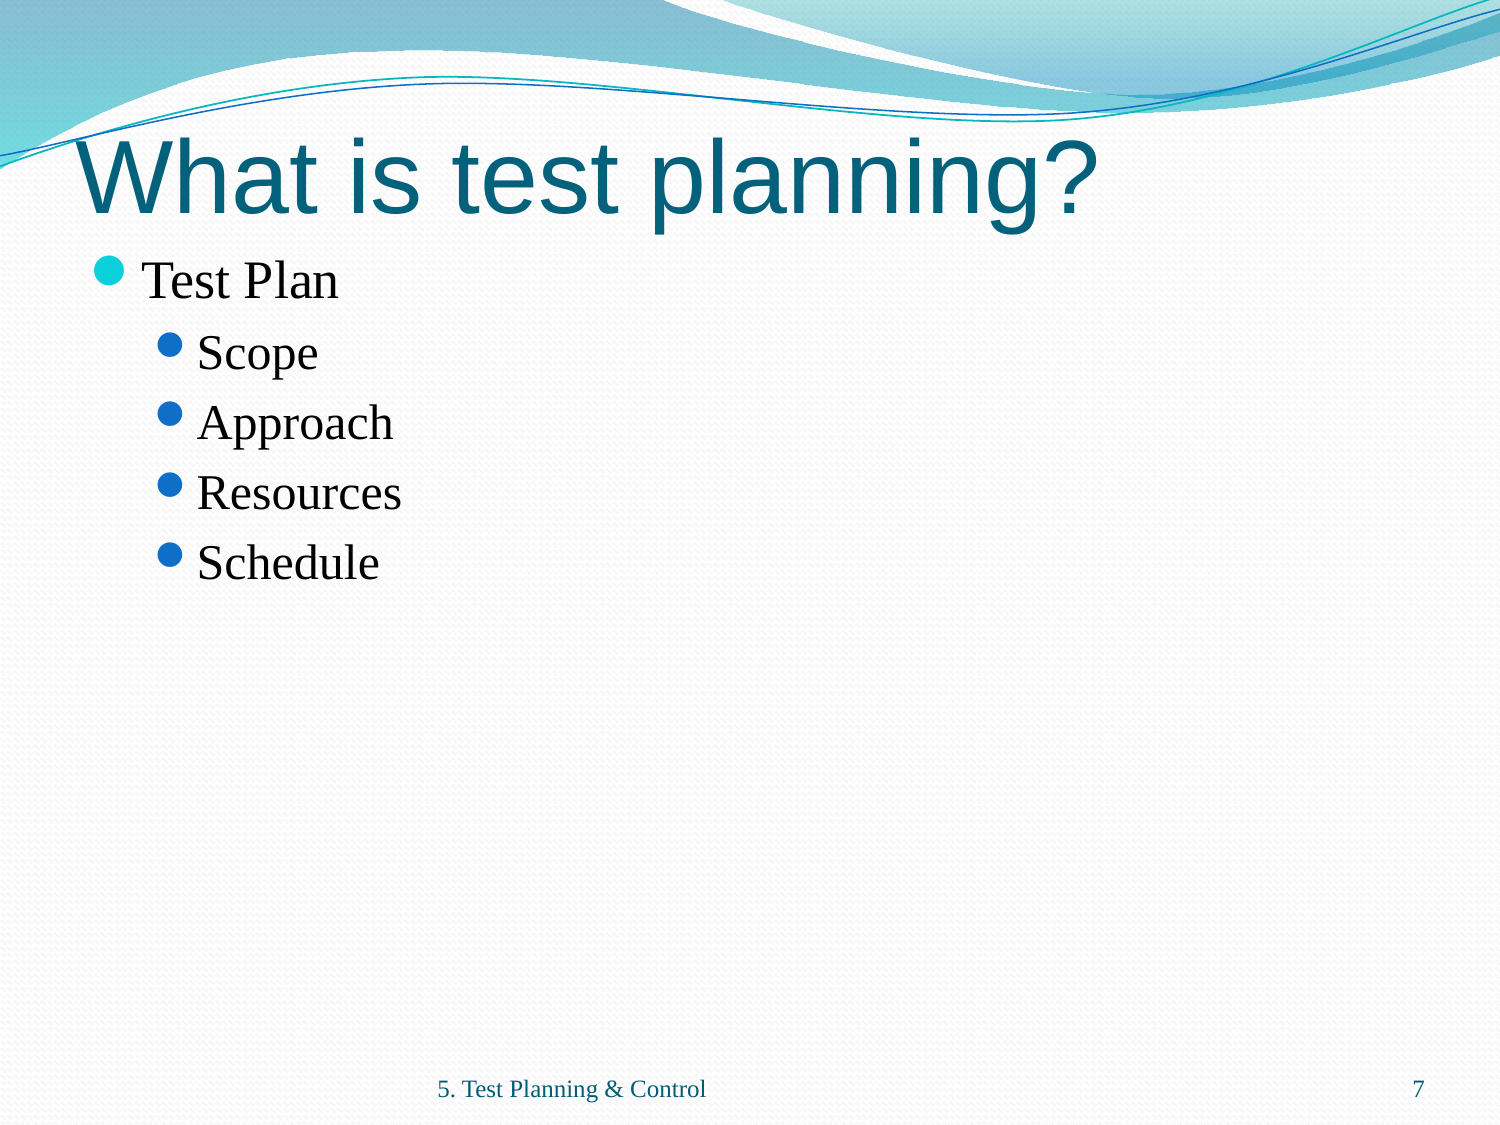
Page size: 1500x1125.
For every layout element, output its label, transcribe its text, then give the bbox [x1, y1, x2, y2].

title What is test planning? [75, 99, 1425, 235]
footer 5. Test Planning & Control [437, 1042, 988, 1103]
slide_number 7 [1299, 1042, 1425, 1103]
list Test Plan Scope Approach Resources Schedule [75, 237, 1425, 1038]
